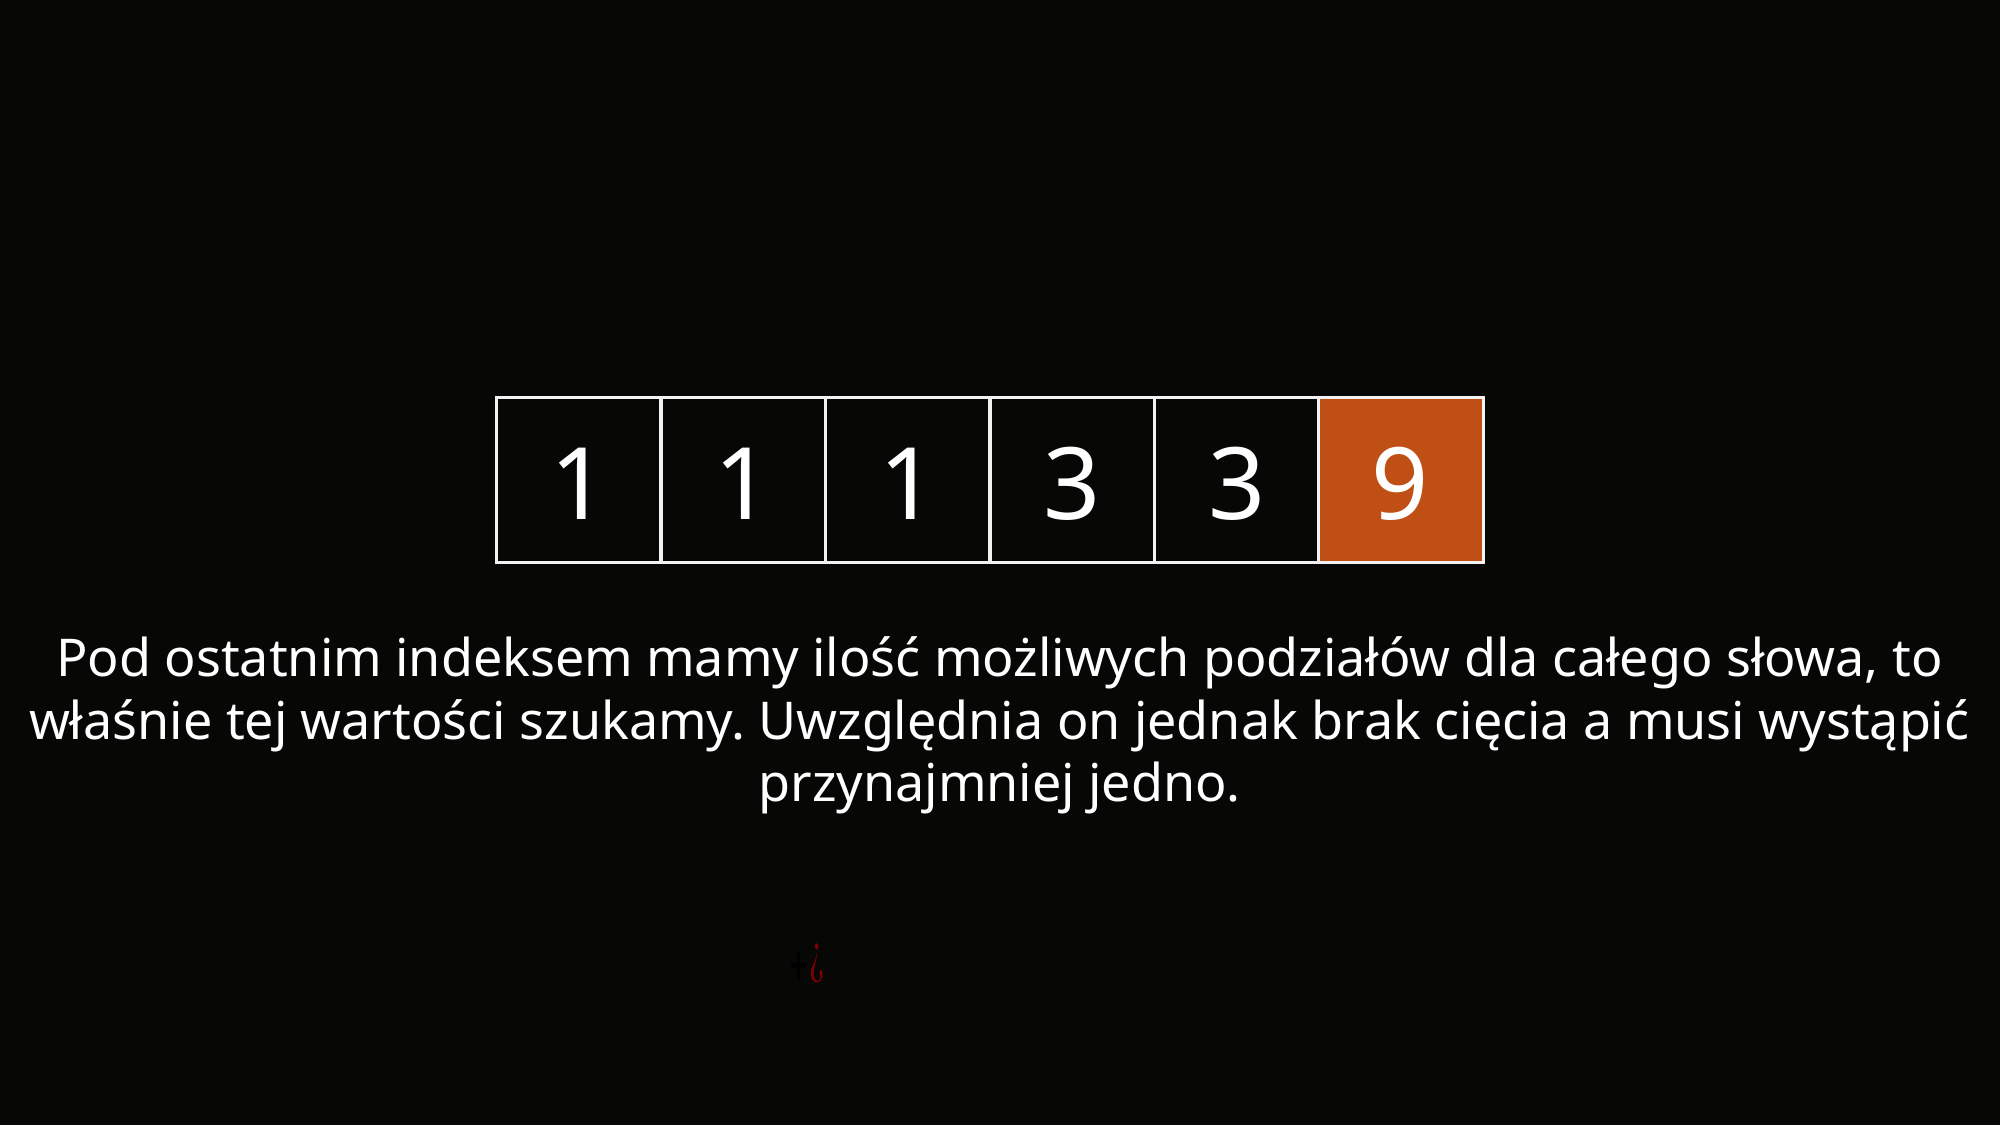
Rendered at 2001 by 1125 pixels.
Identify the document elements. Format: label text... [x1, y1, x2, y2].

text_box [659, 396, 824, 564]
text_box Pod ostatnim indeksem mamy ilość możliwych podziałów dla całego słowa, to właśnie tej wartości szukamy. Uwzględnia on jednak brak cięcia a musi wystąpić przynajmniej jedno. [0, 617, 2000, 820]
text_box 1 [825, 412, 988, 548]
text_box 1 [496, 412, 659, 548]
text_box [495, 396, 659, 564]
text_box 9 [1317, 412, 1483, 548]
text_box 3 [989, 412, 1153, 548]
text_box [988, 396, 1153, 564]
text_box [824, 396, 988, 564]
text_box [1153, 396, 1317, 564]
text_box 3 [1154, 412, 1317, 548]
text_box [1317, 396, 1485, 564]
text_box 1 [660, 412, 824, 548]
